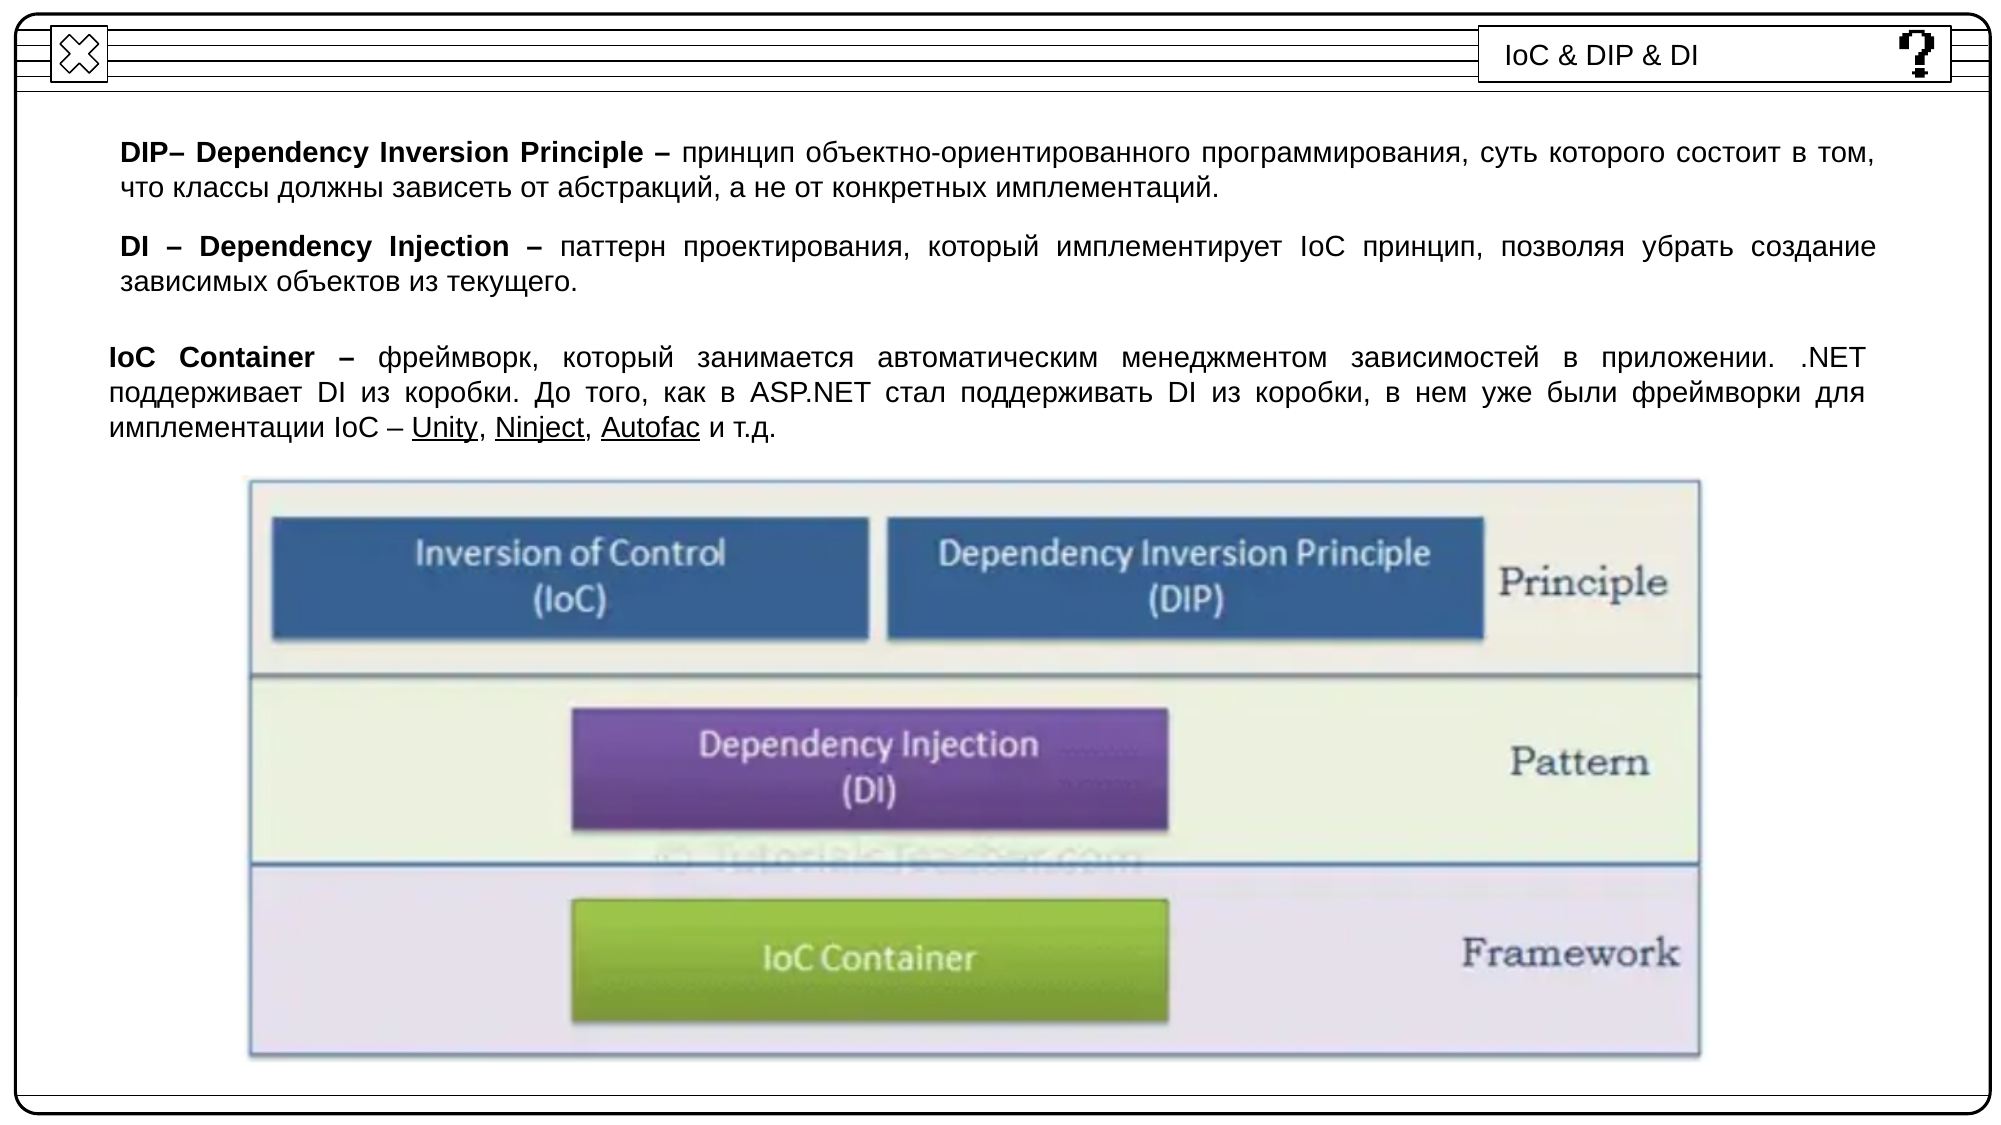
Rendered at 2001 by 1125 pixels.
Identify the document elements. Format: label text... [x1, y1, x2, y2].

text_box IoC Container – фреймворк, который занимается автоматическим менеджментом зависимостей в приложении. .NET поддерживает DI из коробки. До того, как в ASP.NET стал поддерживать DI из коробки, в нем уже были фреймворки для имплементации IoC – Unity, Ninject, Autofac и т.д. [94, 331, 1881, 451]
picture [230, 460, 1722, 1072]
text_box IoC & DIP & DI [1489, 28, 1715, 79]
text_box DI – Dependency Injection – паттерн проектирования, который имплементирует IoC принцип, позволяя убрать создание зависимых объектов из текущего. [105, 219, 1892, 305]
text_box DIP– Dependency Inversion Principle – принцип объектно-ориентированного программирования, суть которого состоит в том, что классы должны зависеть от абстракций, а не от конкретных имплементаций. [105, 125, 1892, 211]
